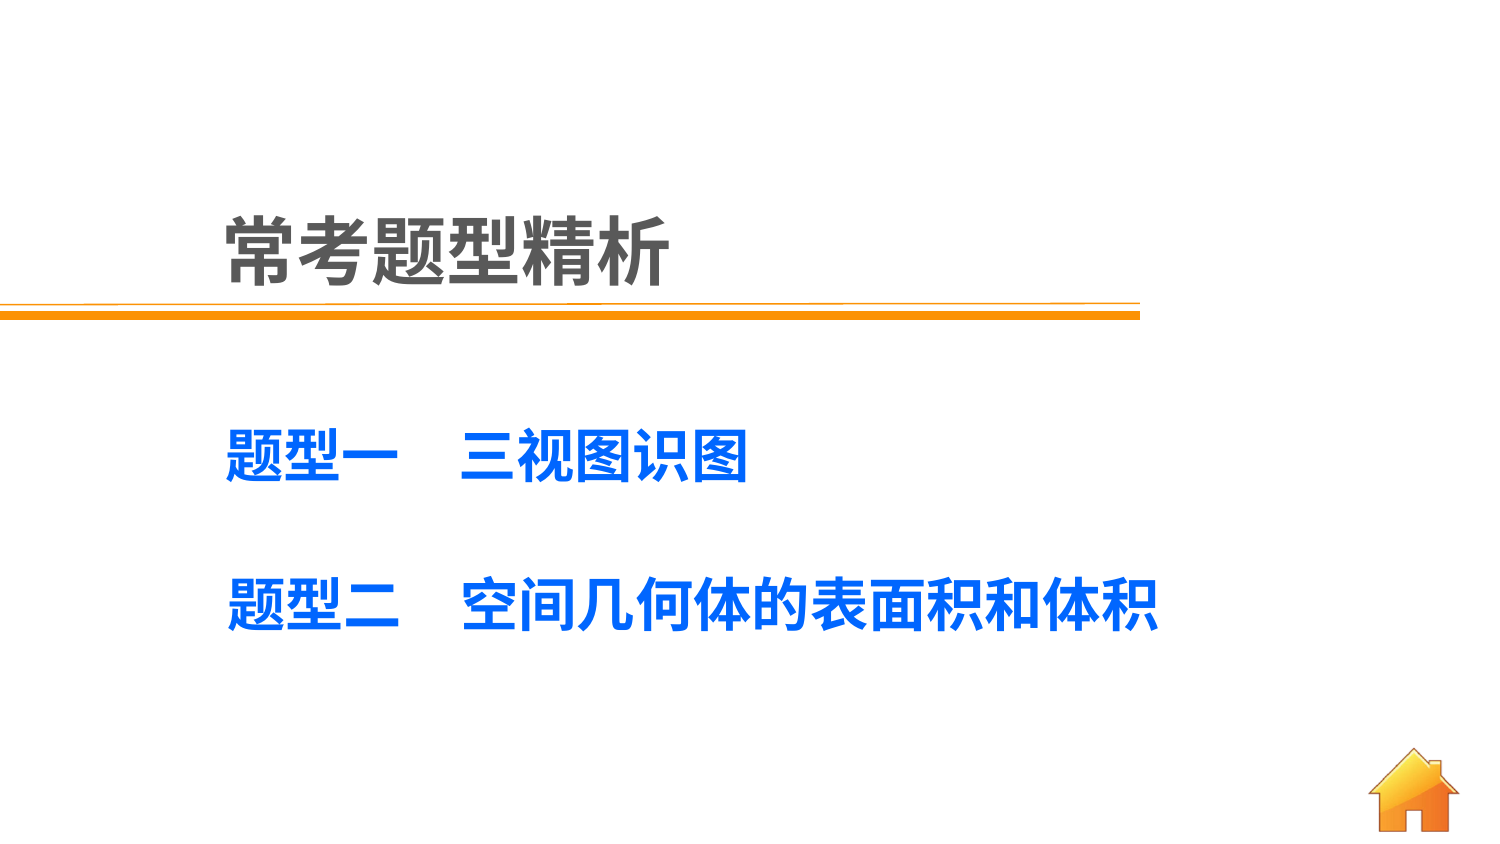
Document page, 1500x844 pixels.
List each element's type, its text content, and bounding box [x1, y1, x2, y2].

text_box 常考题型精析 [206, 197, 878, 301]
text_box 题型一 三视图识图 [210, 411, 765, 496]
text_box 题型二 空间几何体的表面积和体积 [212, 560, 1175, 646]
picture [1345, 739, 1471, 844]
